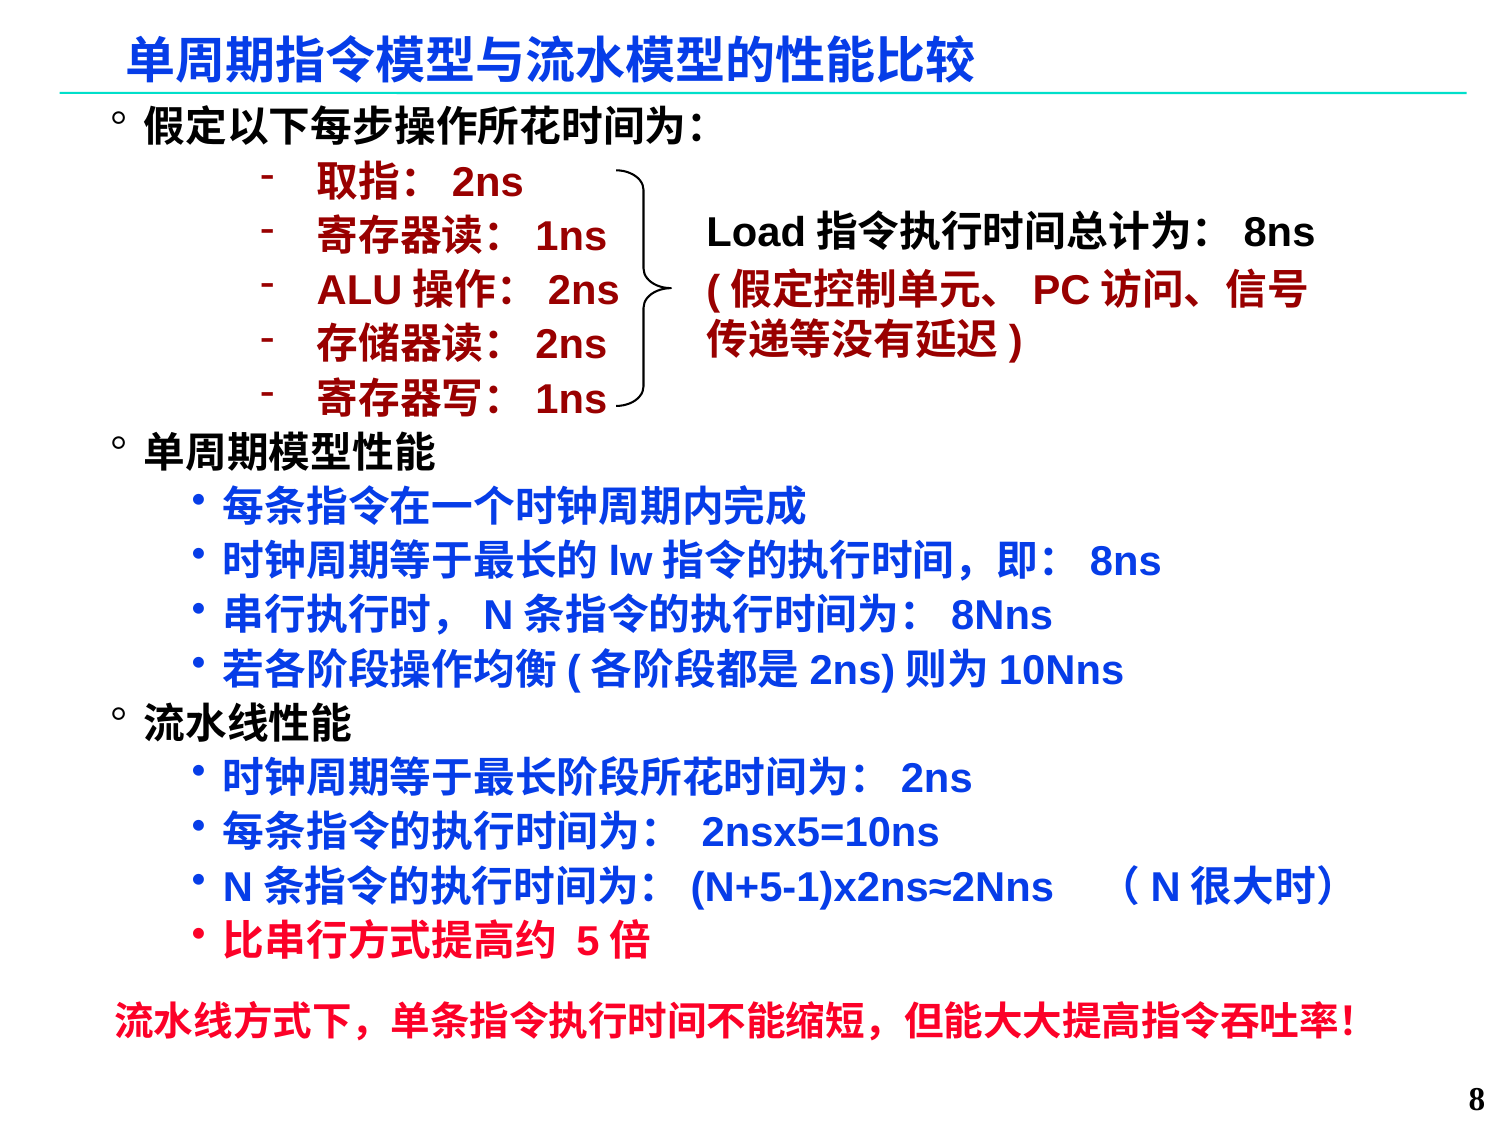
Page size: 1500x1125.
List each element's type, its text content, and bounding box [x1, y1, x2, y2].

list 假定以下每步操作所花时间为： 取指：2ns 寄存器读：1ns ALU操作：2ns 存储器读：2ns 寄存器写：1ns 单周期模型性能 每条指令在一个时钟周期内完成 时钟周期等于最长的lw指令的执行时间，即：8ns 串行执行时，N条指令的执行时间为：8Nns 若各阶段操作均衡(各阶段都是2ns)则为10Nns 流水线性能 时钟周期等于最长阶段所花时间为：2ns 每条指令的执行时间为： 2nsx5=10ns N条指令的执行时间为：(N+5-1)x2ns≈2Nns （N很大时） 比串行方式提高约 5倍 [99, 96, 1455, 988]
text_box Load指令执行时间总计为：8ns (假定控制单元、PC访问、信号传递等没有延迟) [691, 197, 1352, 421]
text_box [616, 170, 671, 406]
text_box 流水线方式下，单条指令执行时间不能缩短，但能大大提高指令吞吐率！ [99, 987, 1435, 1051]
title 单周期指令模型与流水模型的性能比较 [114, 32, 1028, 94]
